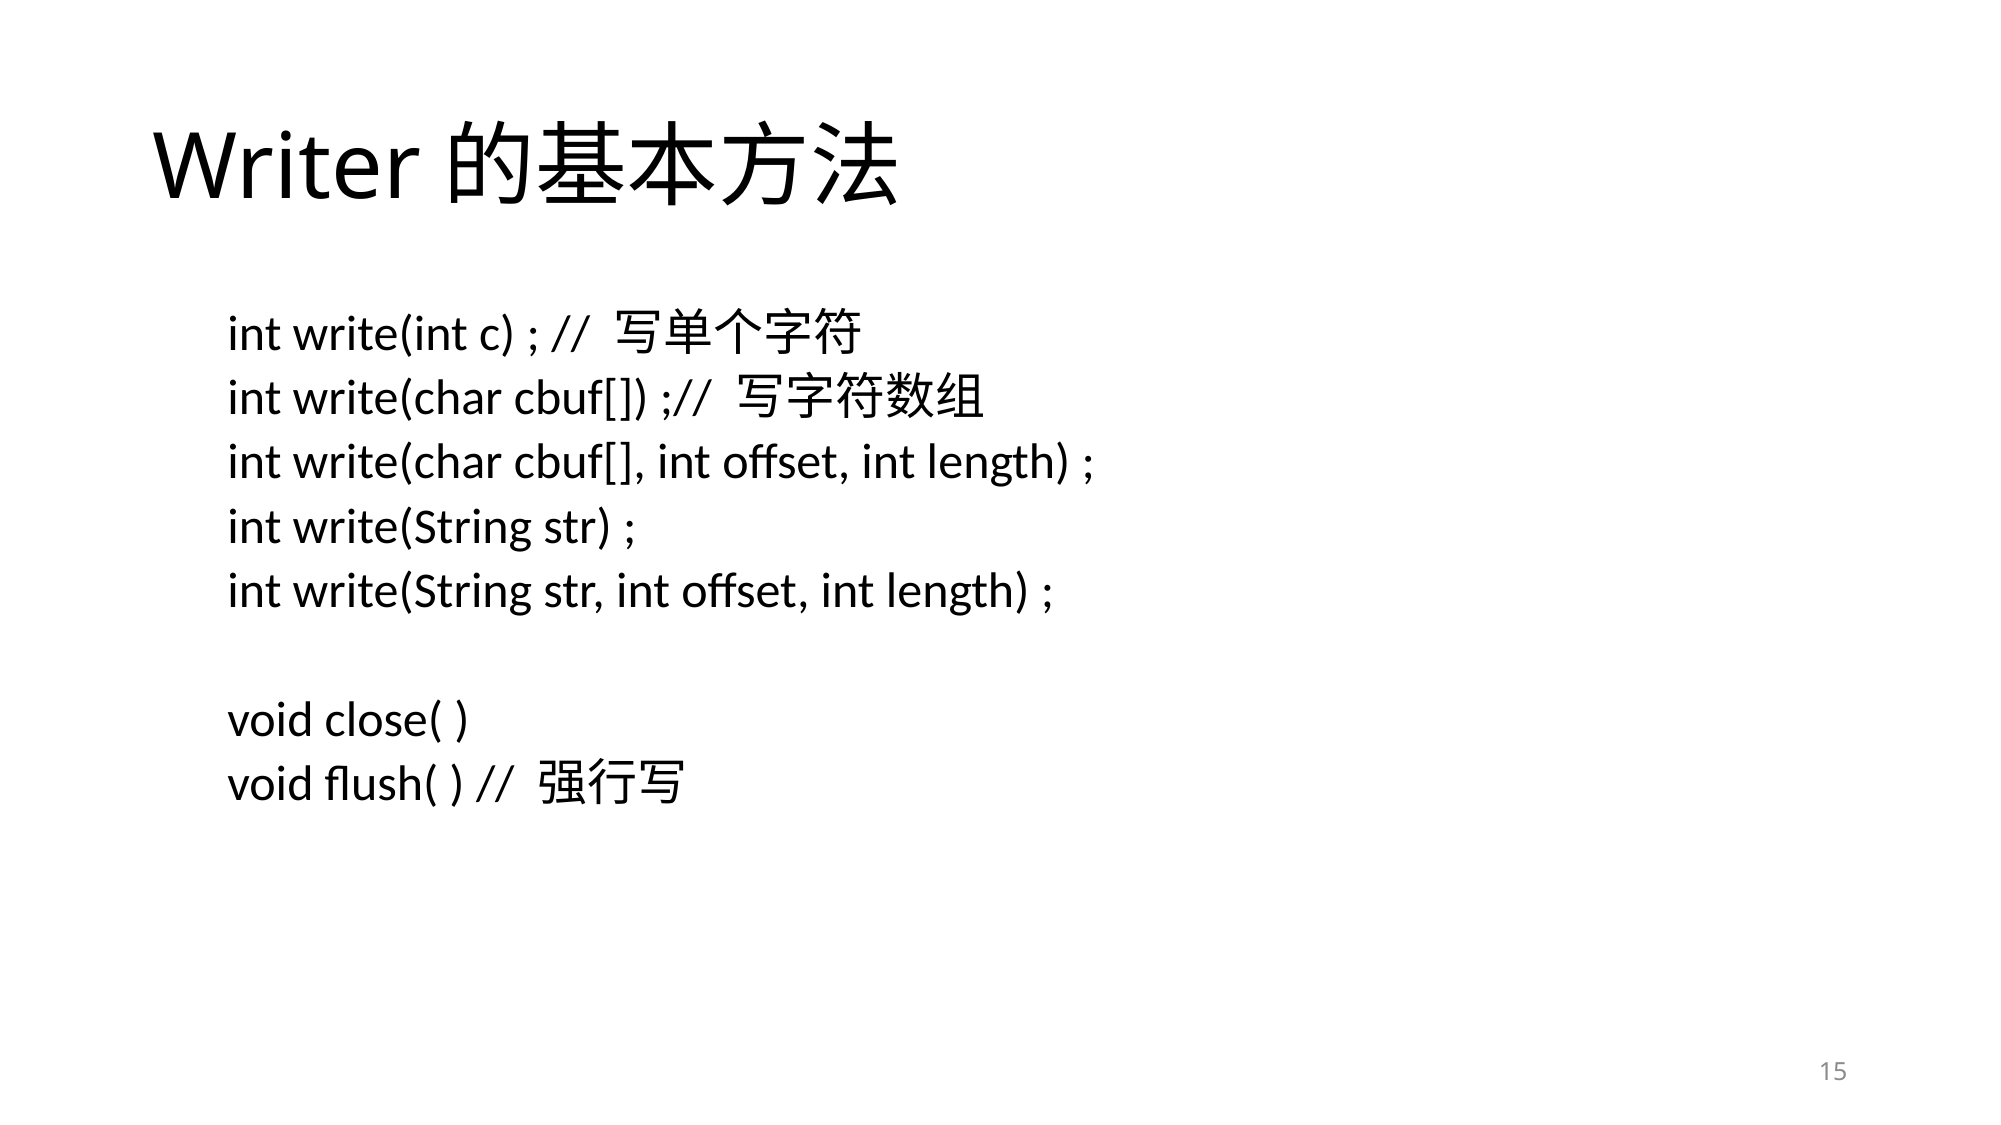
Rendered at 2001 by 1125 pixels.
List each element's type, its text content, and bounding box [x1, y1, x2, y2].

list int write(int c) ; // 写单个字符 int write(char cbuf[]) ;// 写字符数组 int write(char cbuf[], int offset, int length) ; int write(String str) ; int write(String str, int offset, int length) ; void close( ) void flush( ) // 强行写 [137, 299, 1863, 1014]
title Writer的基本方法 [137, 59, 1863, 278]
slide_number 15 [1412, 1042, 1863, 1103]
